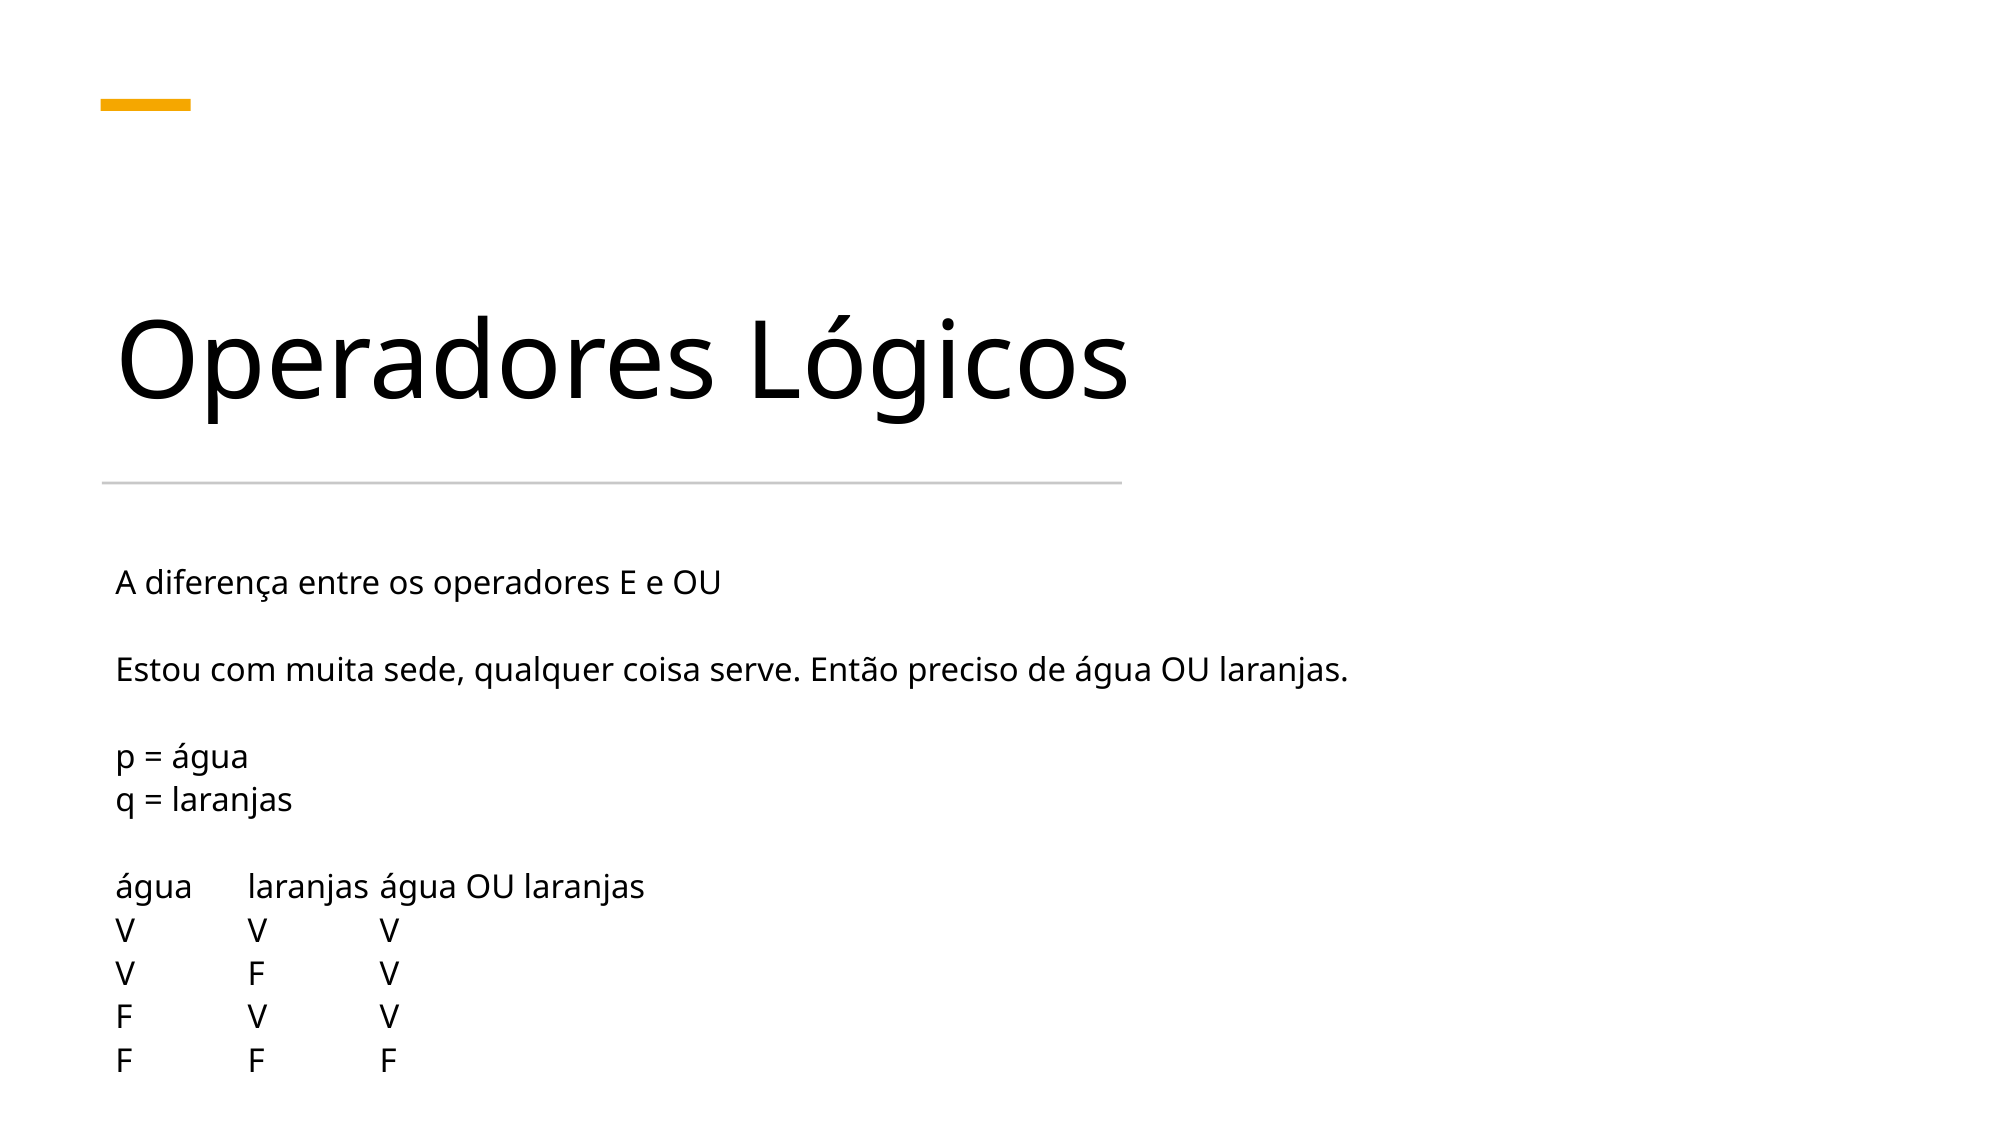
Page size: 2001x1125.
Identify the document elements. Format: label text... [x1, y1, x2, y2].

list A diferença entre os operadores E e OU Estou com muita sede, qualquer coisa serve. Então preciso de água OU laranjas. p = água q = laranjas água laranjas água OU laranjas V V V V F V F V V F F F [100, 550, 1869, 1093]
title Operadores Lógicos [100, 176, 1310, 429]
